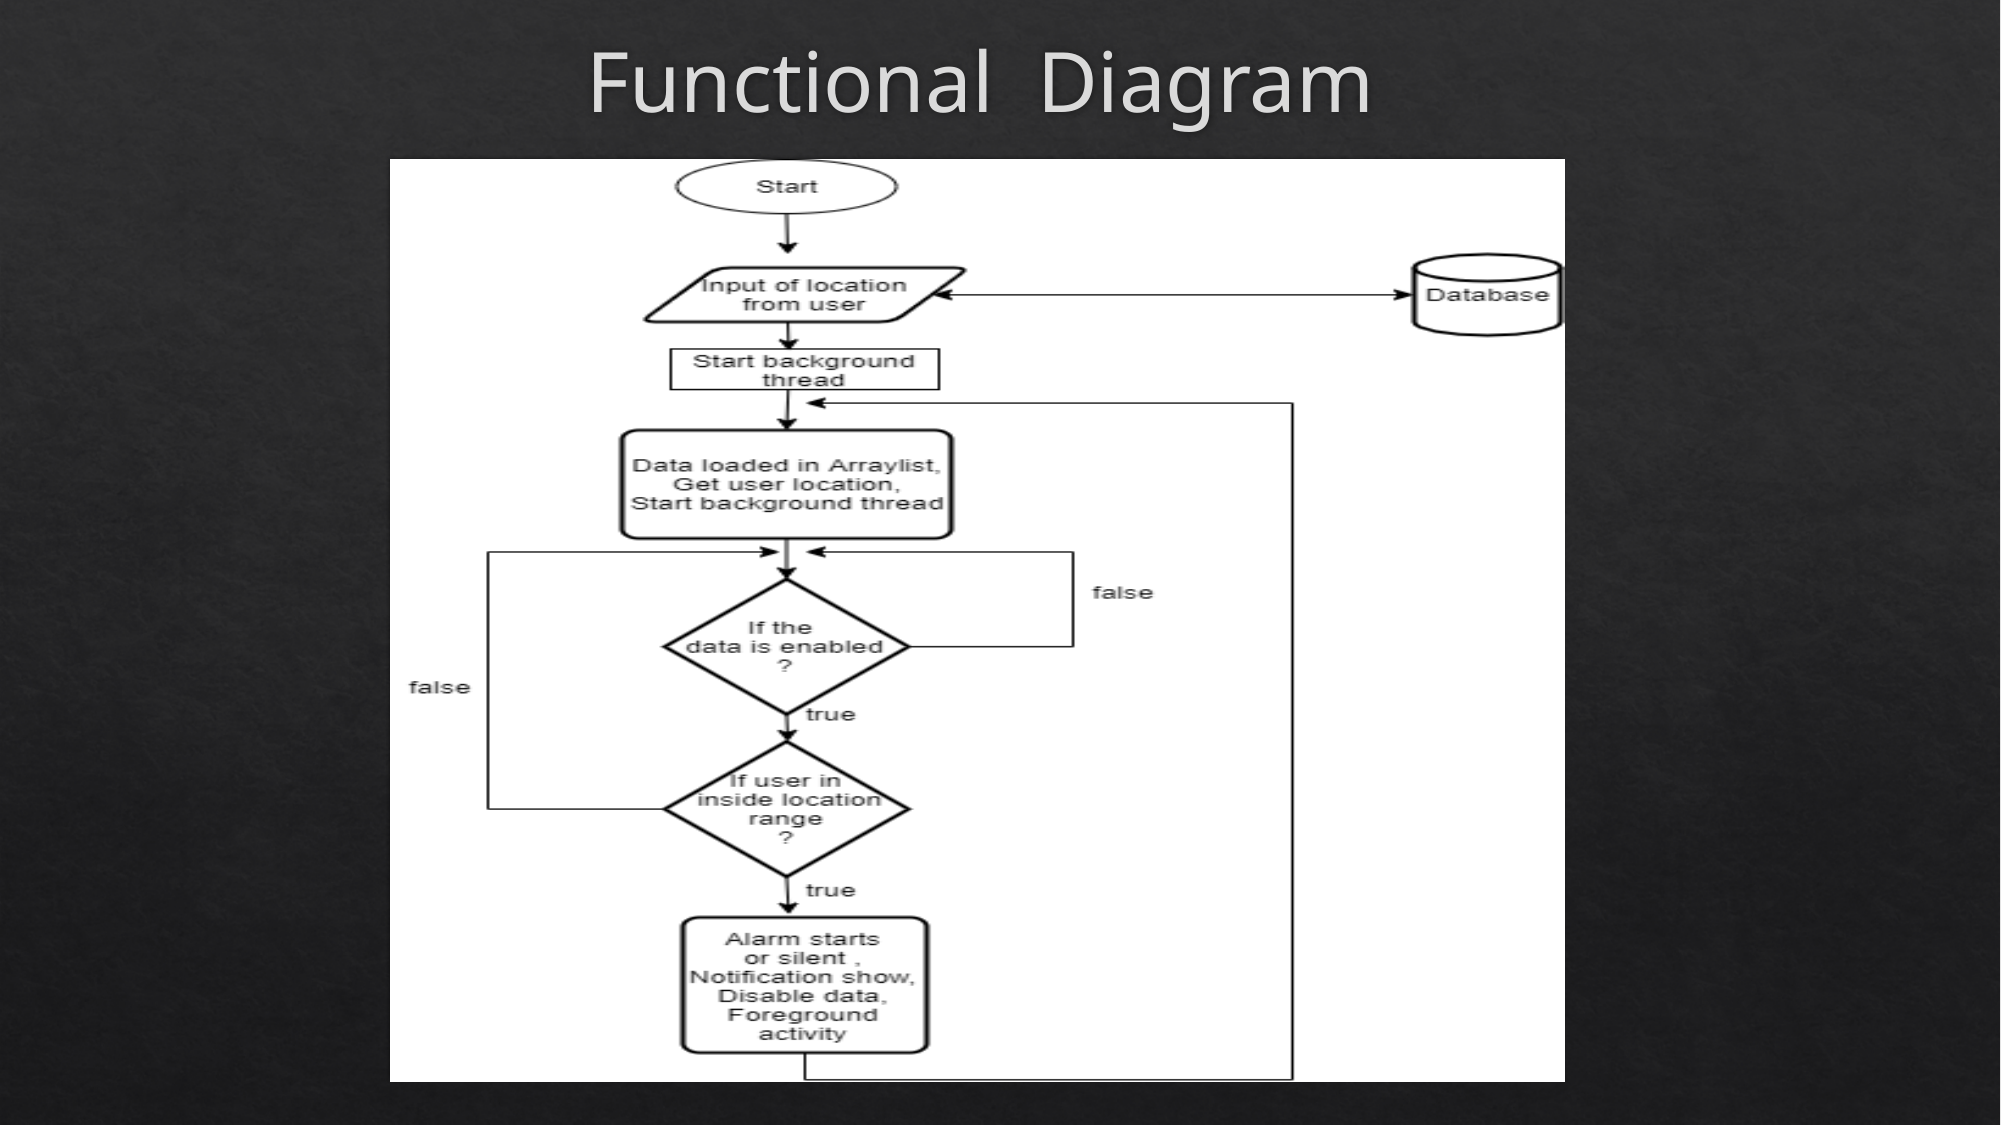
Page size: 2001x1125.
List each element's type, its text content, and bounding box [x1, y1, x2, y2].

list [389, 158, 1565, 1082]
title Functional Diagram [131, 0, 1830, 160]
